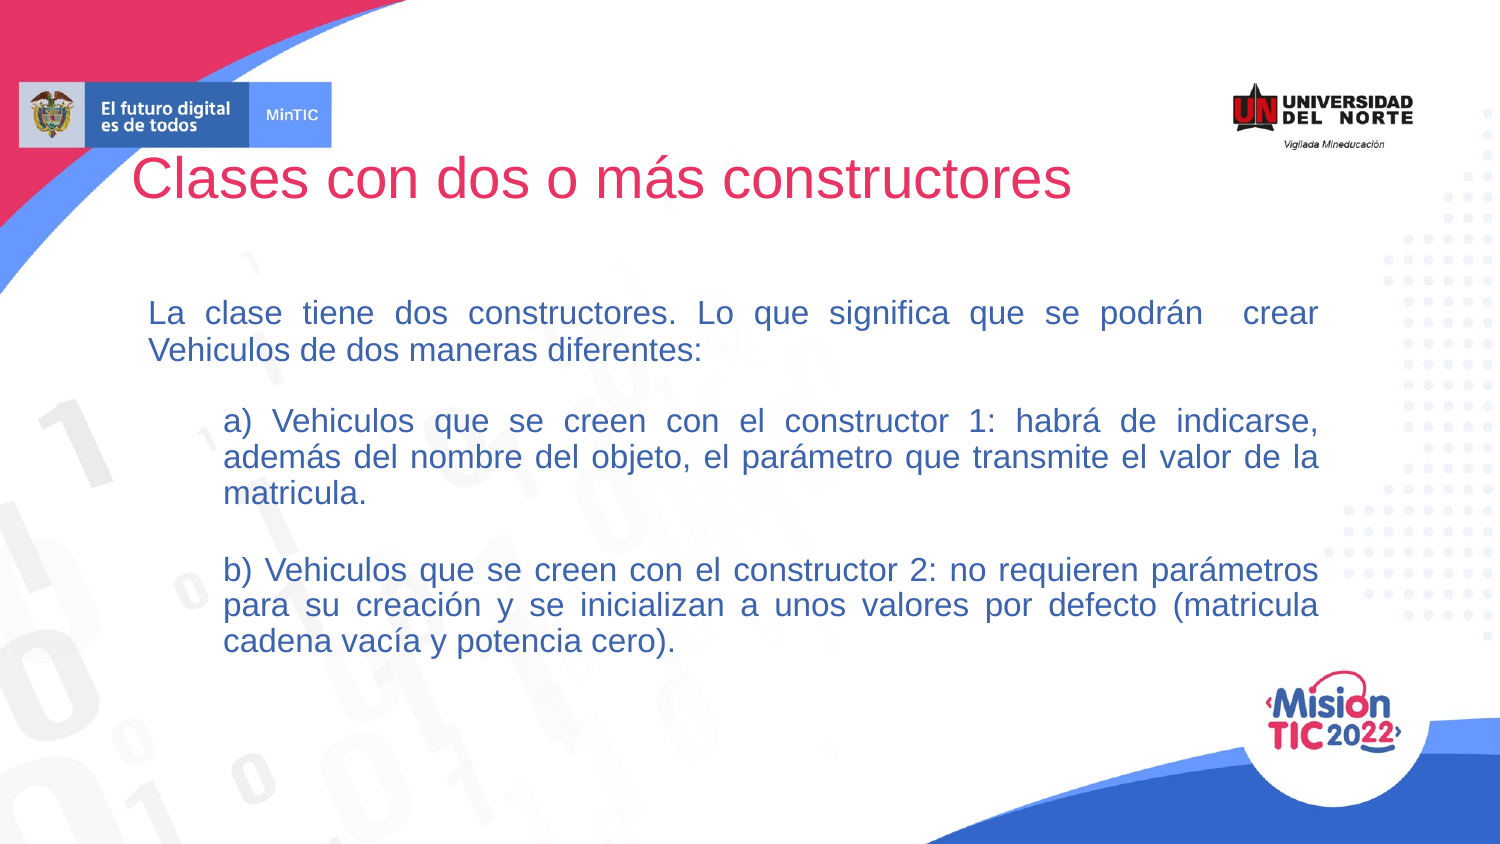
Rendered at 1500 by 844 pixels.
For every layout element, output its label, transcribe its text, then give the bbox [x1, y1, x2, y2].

text_box Clases con dos o más constructores [120, 37, 1358, 216]
picture [0, 0, 1500, 844]
text_box La clase tiene dos constructores. Lo que significa que se podrán crear Vehiculos de dos maneras diferentes: a) Vehiculos que se creen con el constructor 1: habrá de indicarse, además del nombre del objeto, el parámetro que transmite el valor de la matricula. b) Vehiculos que se creen con el constructor 2: no requieren parámetros para su creación y se inicializan a unos valores por defecto (matricula cadena vacía y potencia cero). [148, 250, 1321, 710]
